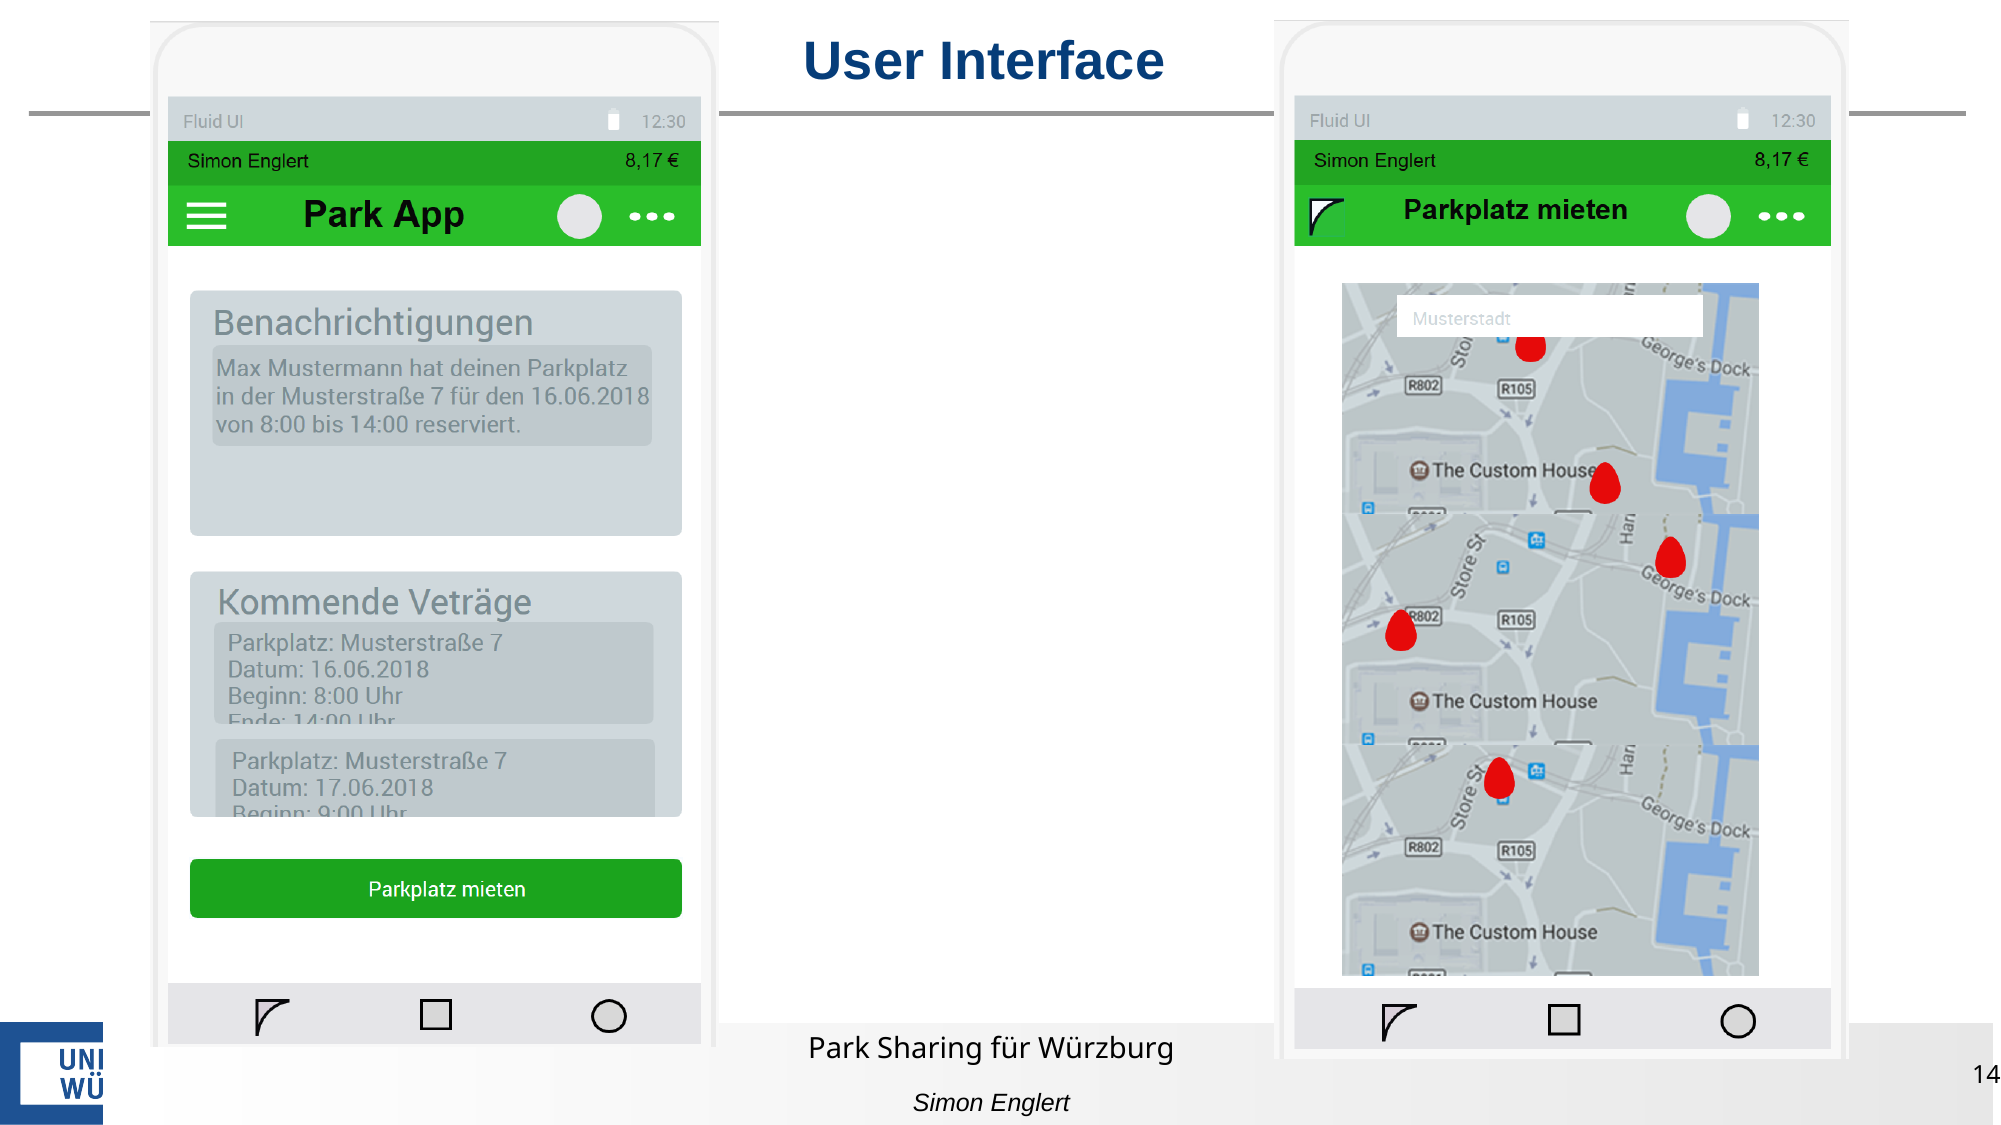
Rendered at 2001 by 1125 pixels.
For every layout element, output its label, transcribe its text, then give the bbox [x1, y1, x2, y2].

picture [149, 19, 719, 1047]
title User Interface [117, 4, 1867, 112]
picture [1273, 19, 1849, 1059]
picture [0, 1022, 103, 1125]
